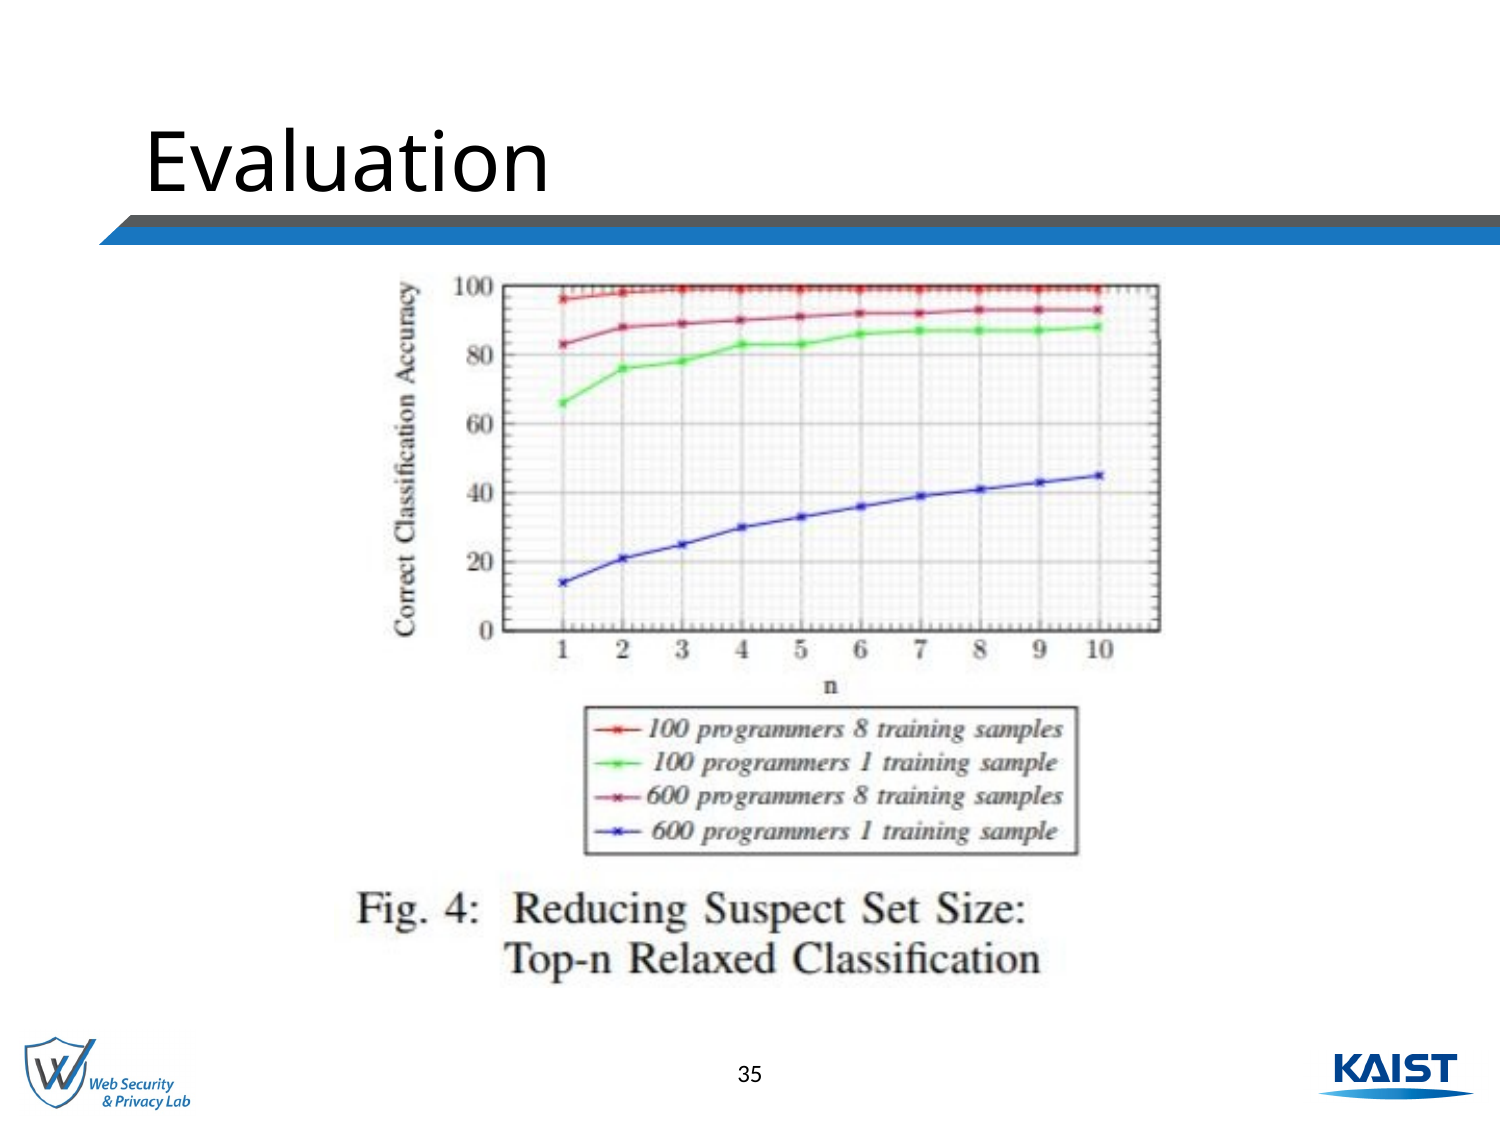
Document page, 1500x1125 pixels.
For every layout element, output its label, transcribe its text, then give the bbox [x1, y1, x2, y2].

picture [19, 1029, 196, 1116]
picture [1303, 1050, 1489, 1103]
title Evaluation [129, 70, 1423, 217]
text_box [334, 272, 1166, 988]
slide_number 35 [581, 1042, 919, 1103]
